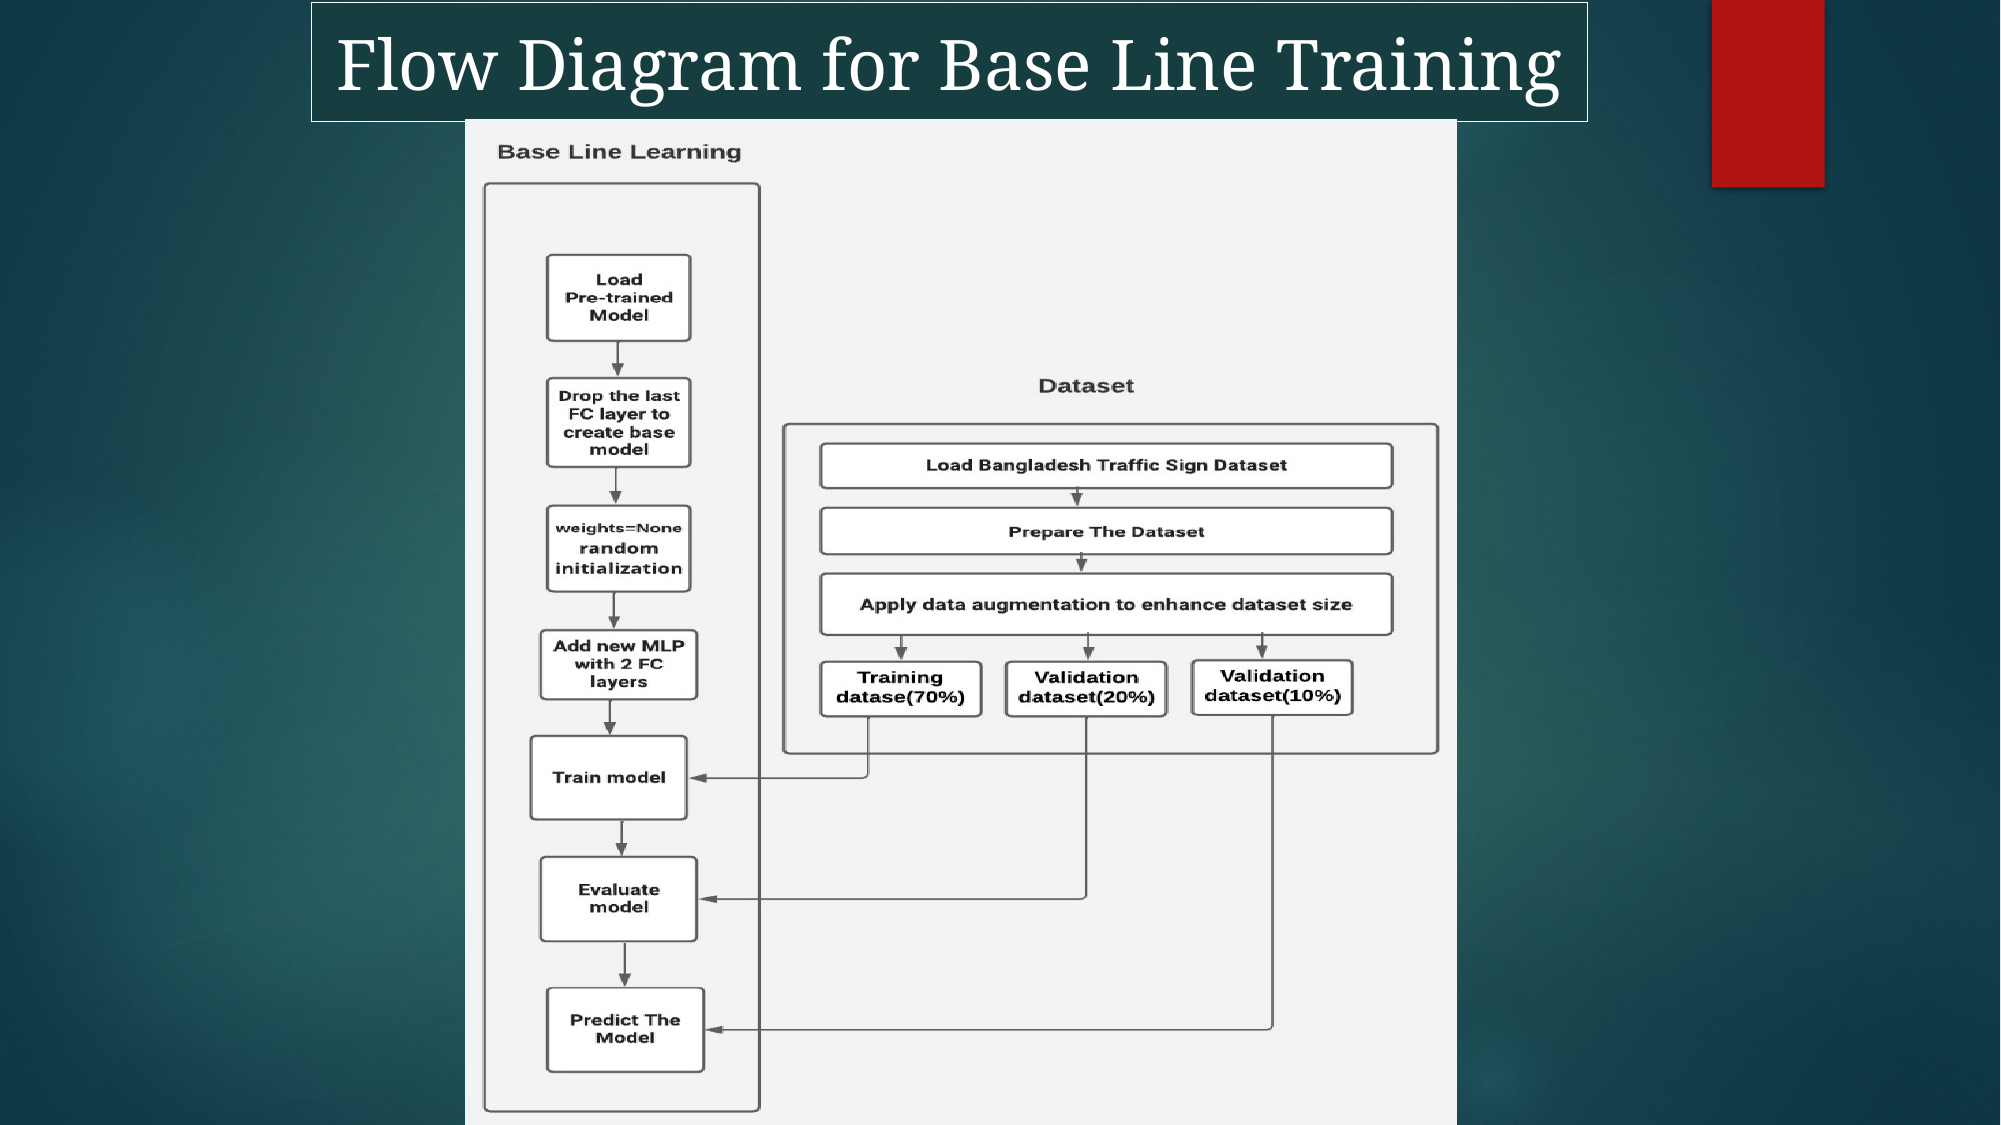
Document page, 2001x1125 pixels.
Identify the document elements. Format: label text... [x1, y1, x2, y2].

picture [0, 119, 1576, 1125]
list Flow Diagram for Base Line Training [311, 2, 1588, 122]
